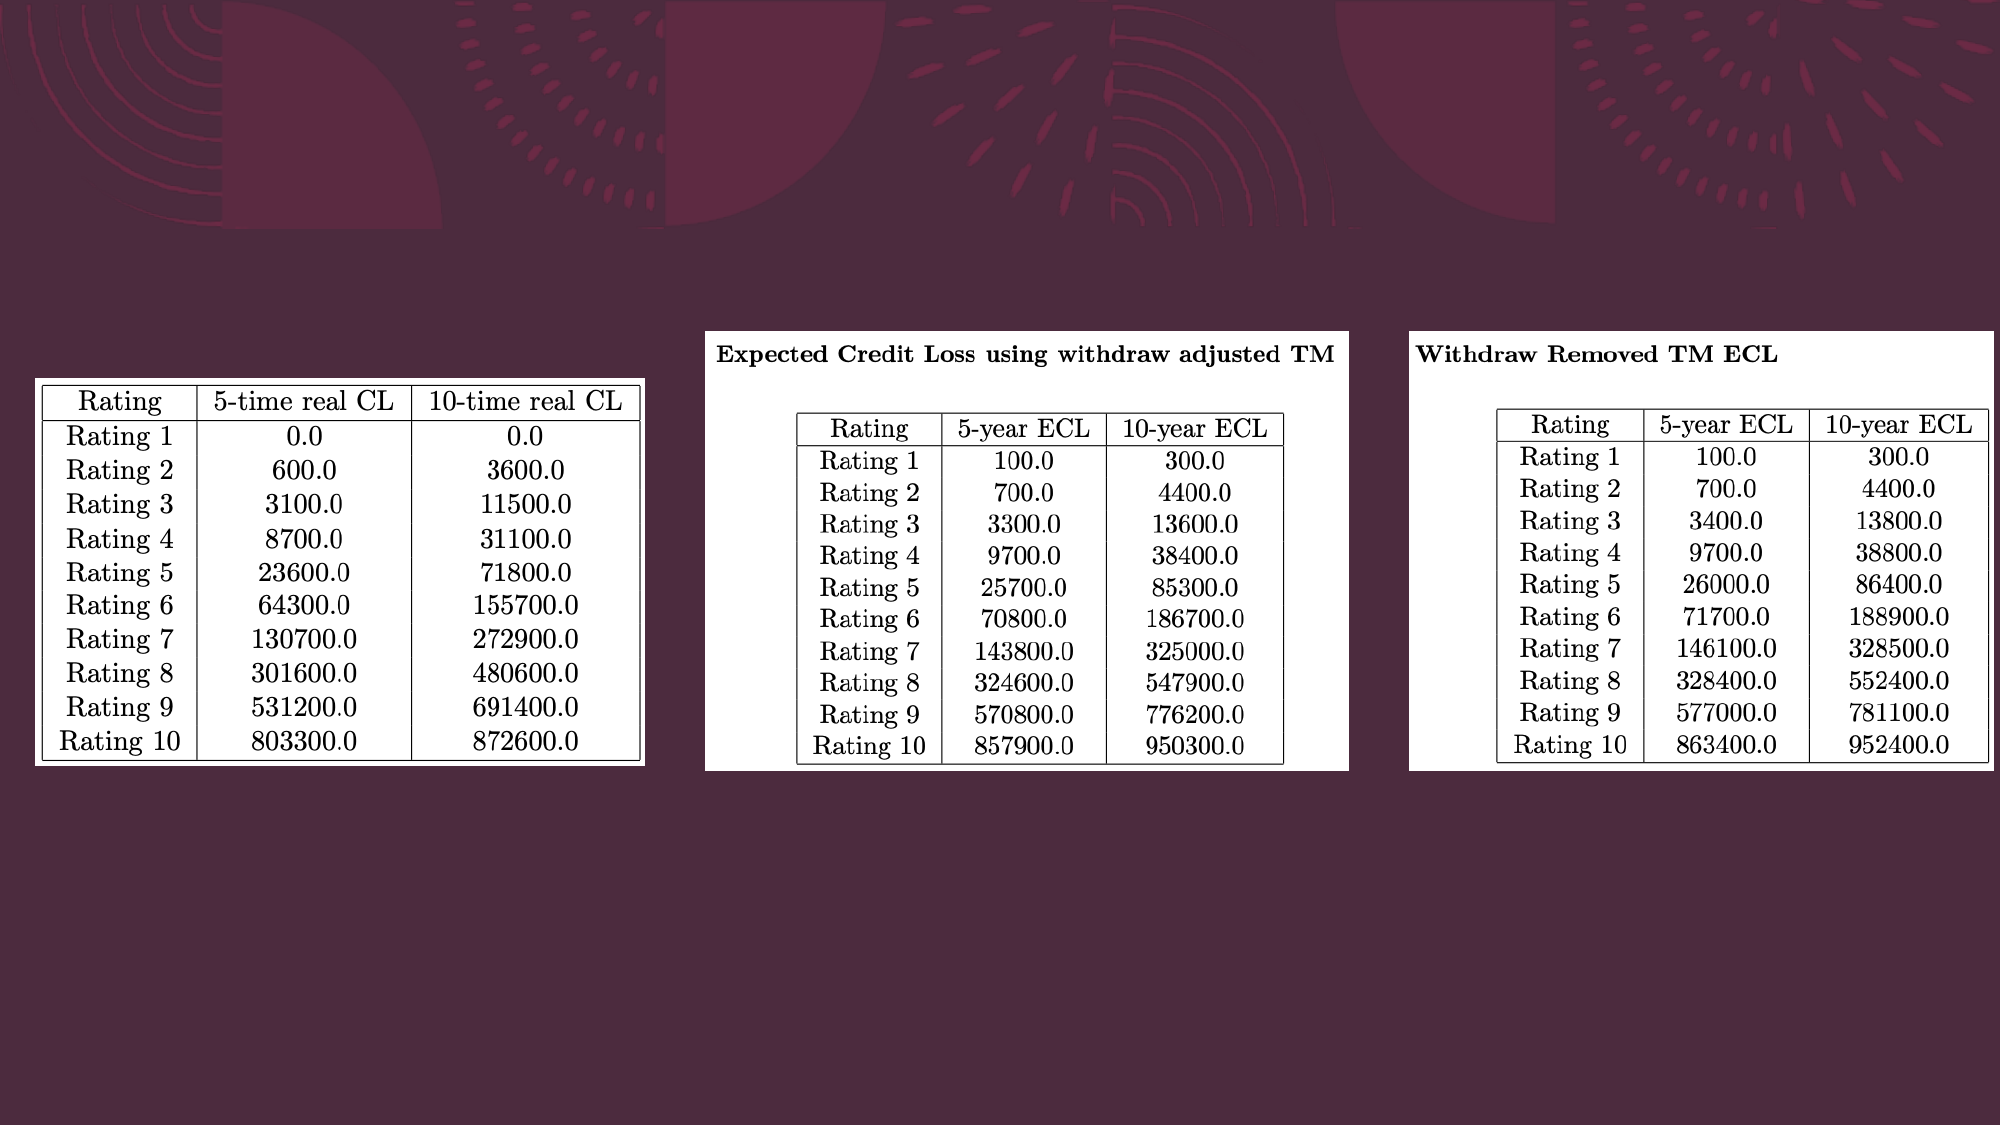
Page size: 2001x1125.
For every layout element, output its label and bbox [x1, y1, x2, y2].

list [35, 378, 645, 766]
picture [705, 331, 1349, 771]
picture [1409, 331, 1994, 771]
